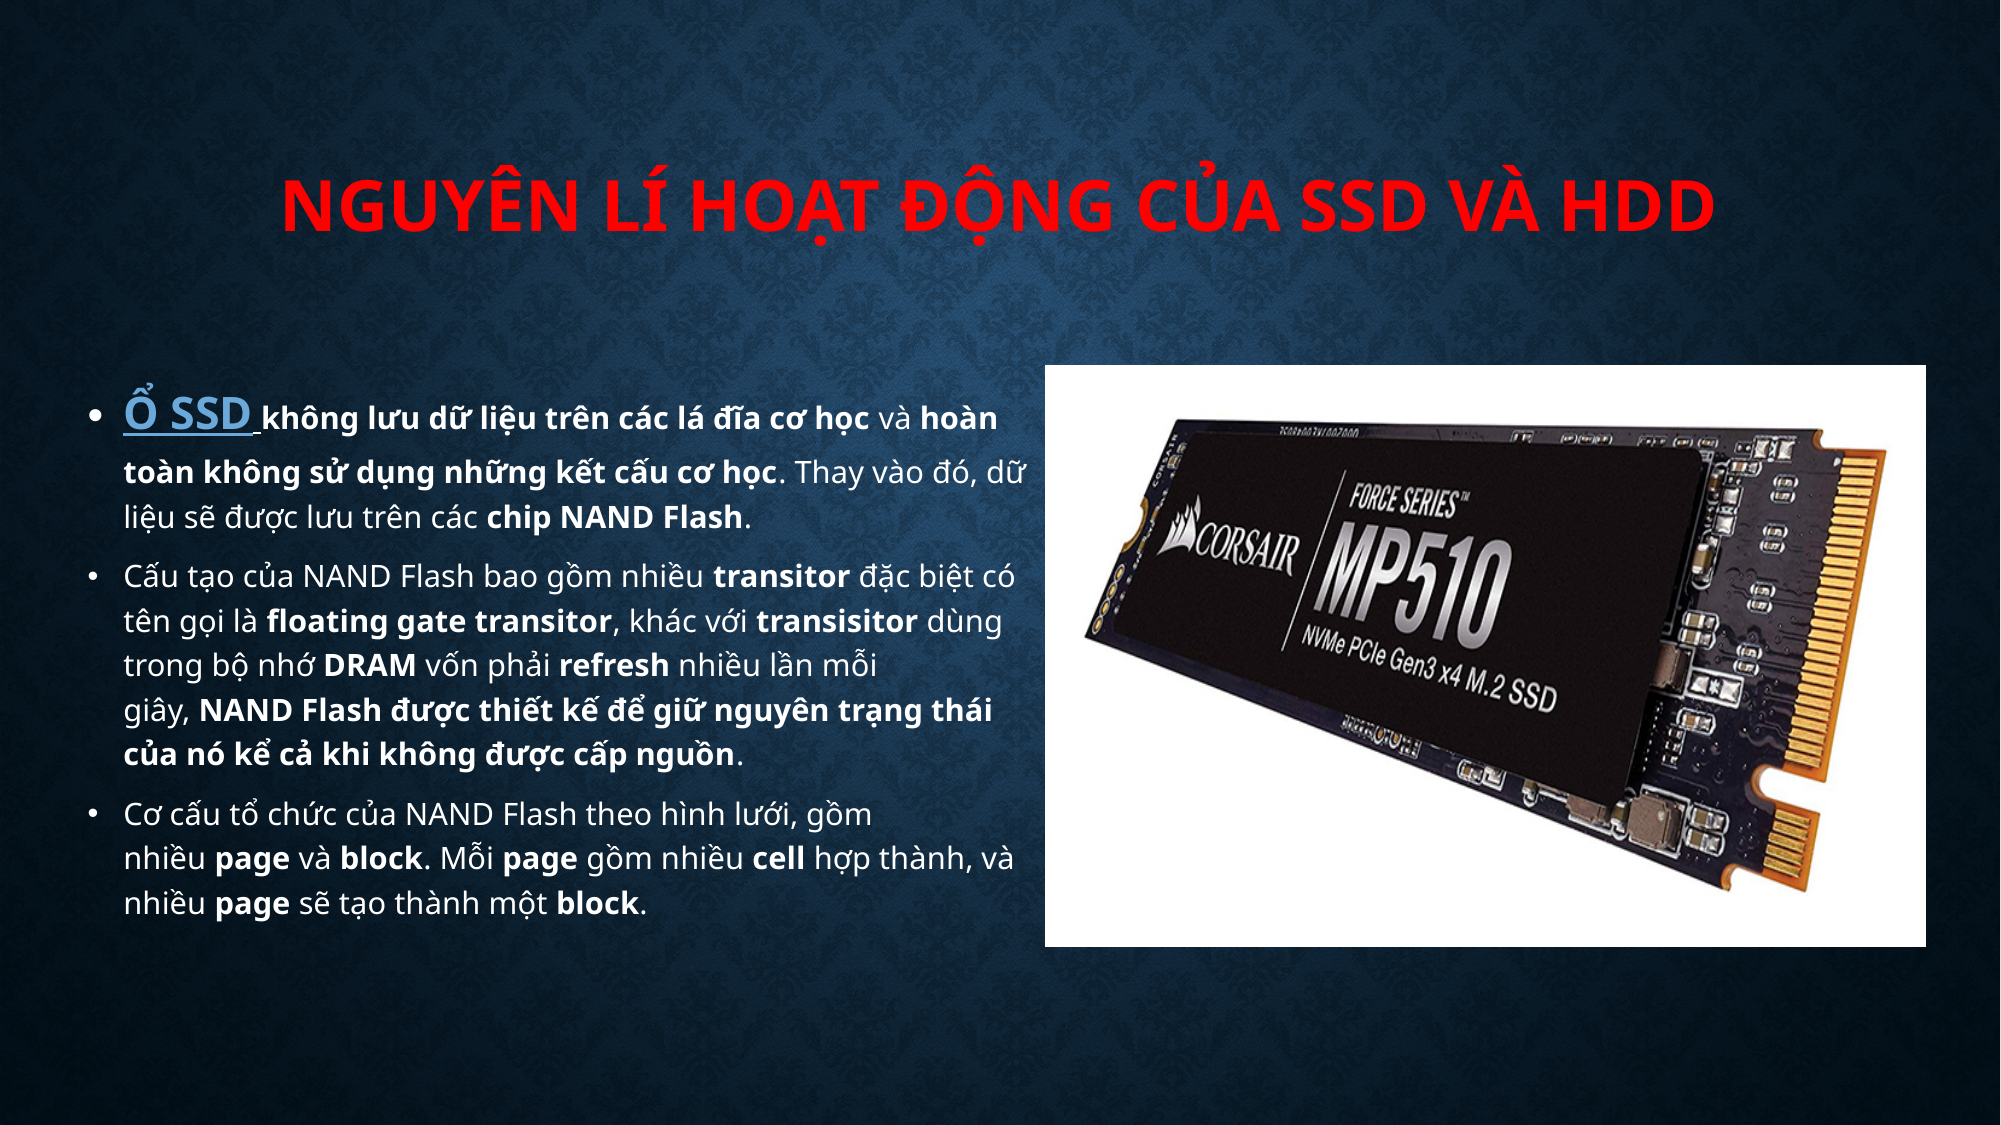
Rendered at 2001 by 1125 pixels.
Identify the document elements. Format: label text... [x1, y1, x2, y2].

list Ổ SSD không lưu dữ liệu trên các lá đĩa cơ học và hoàn toàn không sử dụng những kết cấu cơ học. Thay vào đó, dữ liệu sẽ được lưu trên các chip NAND Flash. Cấu tạo của NAND Flash bao gồm nhiều transitor đặc biệt có tên gọi là floating gate transitor, khác với transisitor dùng trong bộ nhớ DRAM vốn phải refresh nhiều lần mỗi giây, NAND Flash được thiết kế để giữ nguyên trạng thái của nó kể cả khi không được cấp nguồn. Cơ cấu tổ chức của NAND Flash theo hình lưới, gồm nhiều page và block. Mỗi page gồm nhiều cell hợp thành, và nhiều page sẽ tạo thành một block. [72, 365, 1046, 964]
title NGUYÊN LÍ HOẠT ĐỘNG CỦA SSD VÀ HDD [149, 99, 1849, 318]
picture [1044, 364, 1927, 948]
